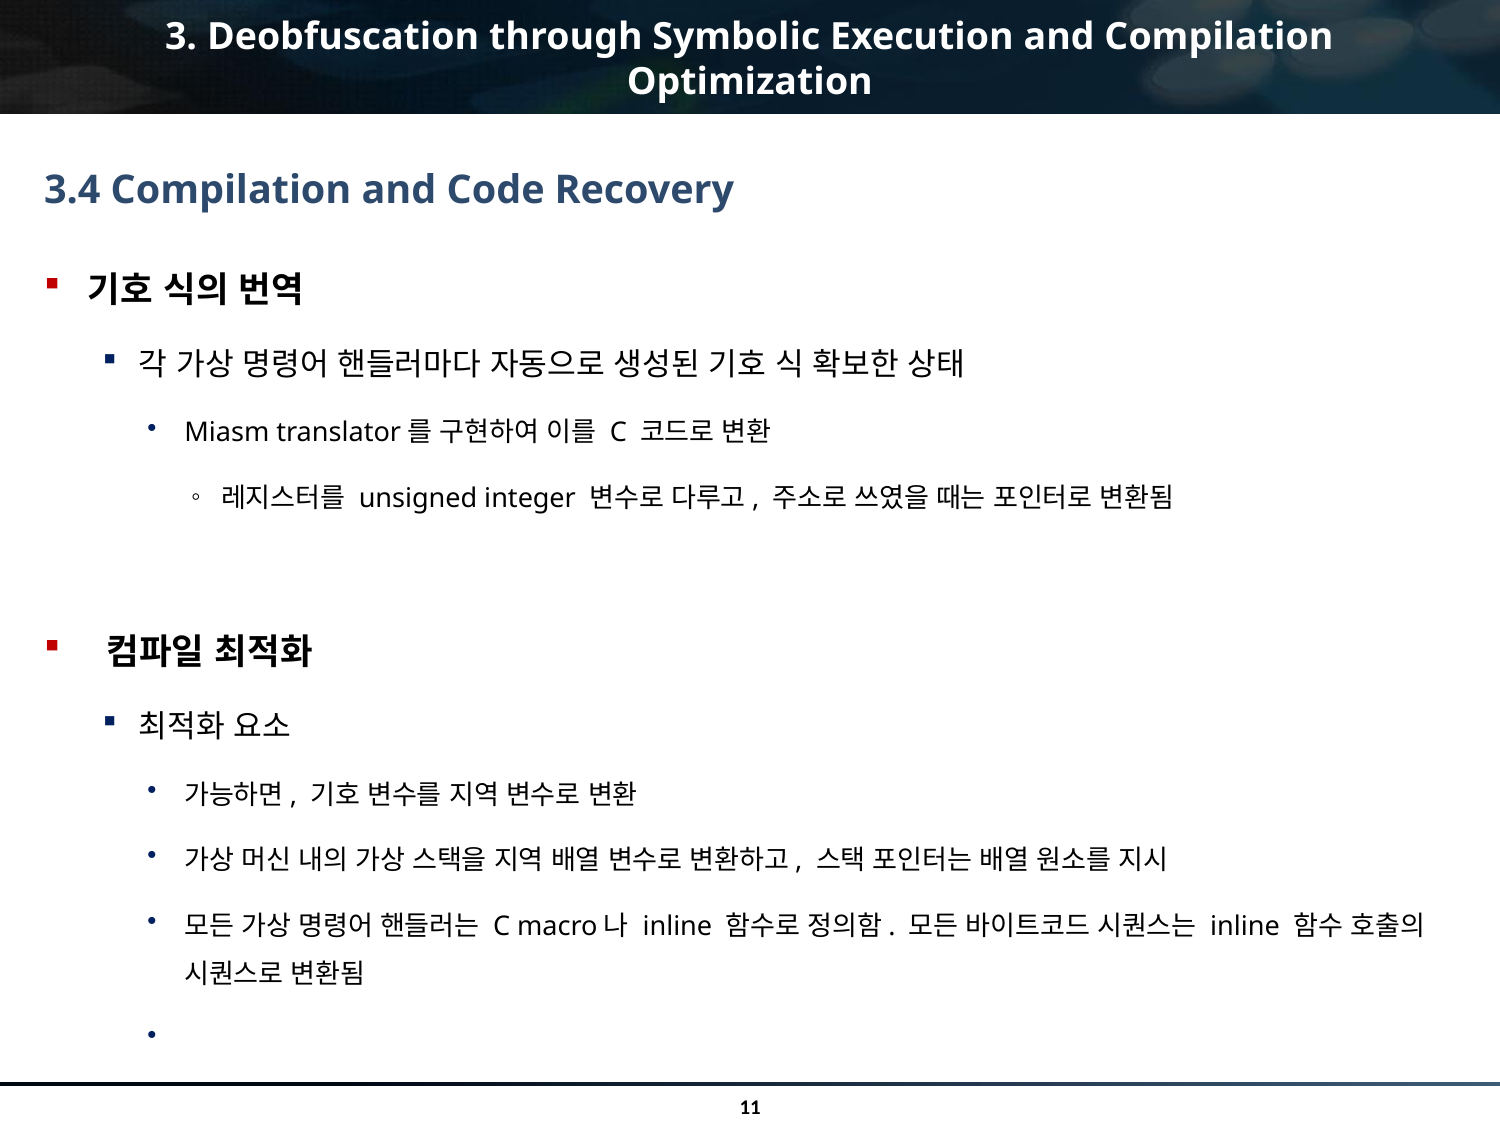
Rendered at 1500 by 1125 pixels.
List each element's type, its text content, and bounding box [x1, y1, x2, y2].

list 기호 식의 번역 각 가상 명령어 핸들러마다 자동으로 생성된 기호 식 확보한 상태 Miasm translator를 구현하여 이를 C 코드로 변환 레지스터를 unsigned integer 변수로 다루고, 주소로 쓰였을 때는 포인터로 변환됨 컴파일 최적화 최적화 요소 가능하면, 기호 변수를 지역 변수로 변환 가상 머신 내의 가상 스택을 지역 배열 변수로 변환하고, 스택 포인터는 배열 원소를 지시 모든 가상 명령어 핸들러는 C macro나 inline 함수로 정의함. 모든 바이트코드 시퀀스는 inline 함수 호출의 시퀀스로 변환됨 [29, 237, 1471, 1063]
list 3.4 Compilation and Code Recovery [29, 132, 1471, 221]
title 3. Deobfuscation through Symbolic Execution and Compilation Optimization [29, 12, 1471, 101]
picture [0, 0, 1500, 114]
